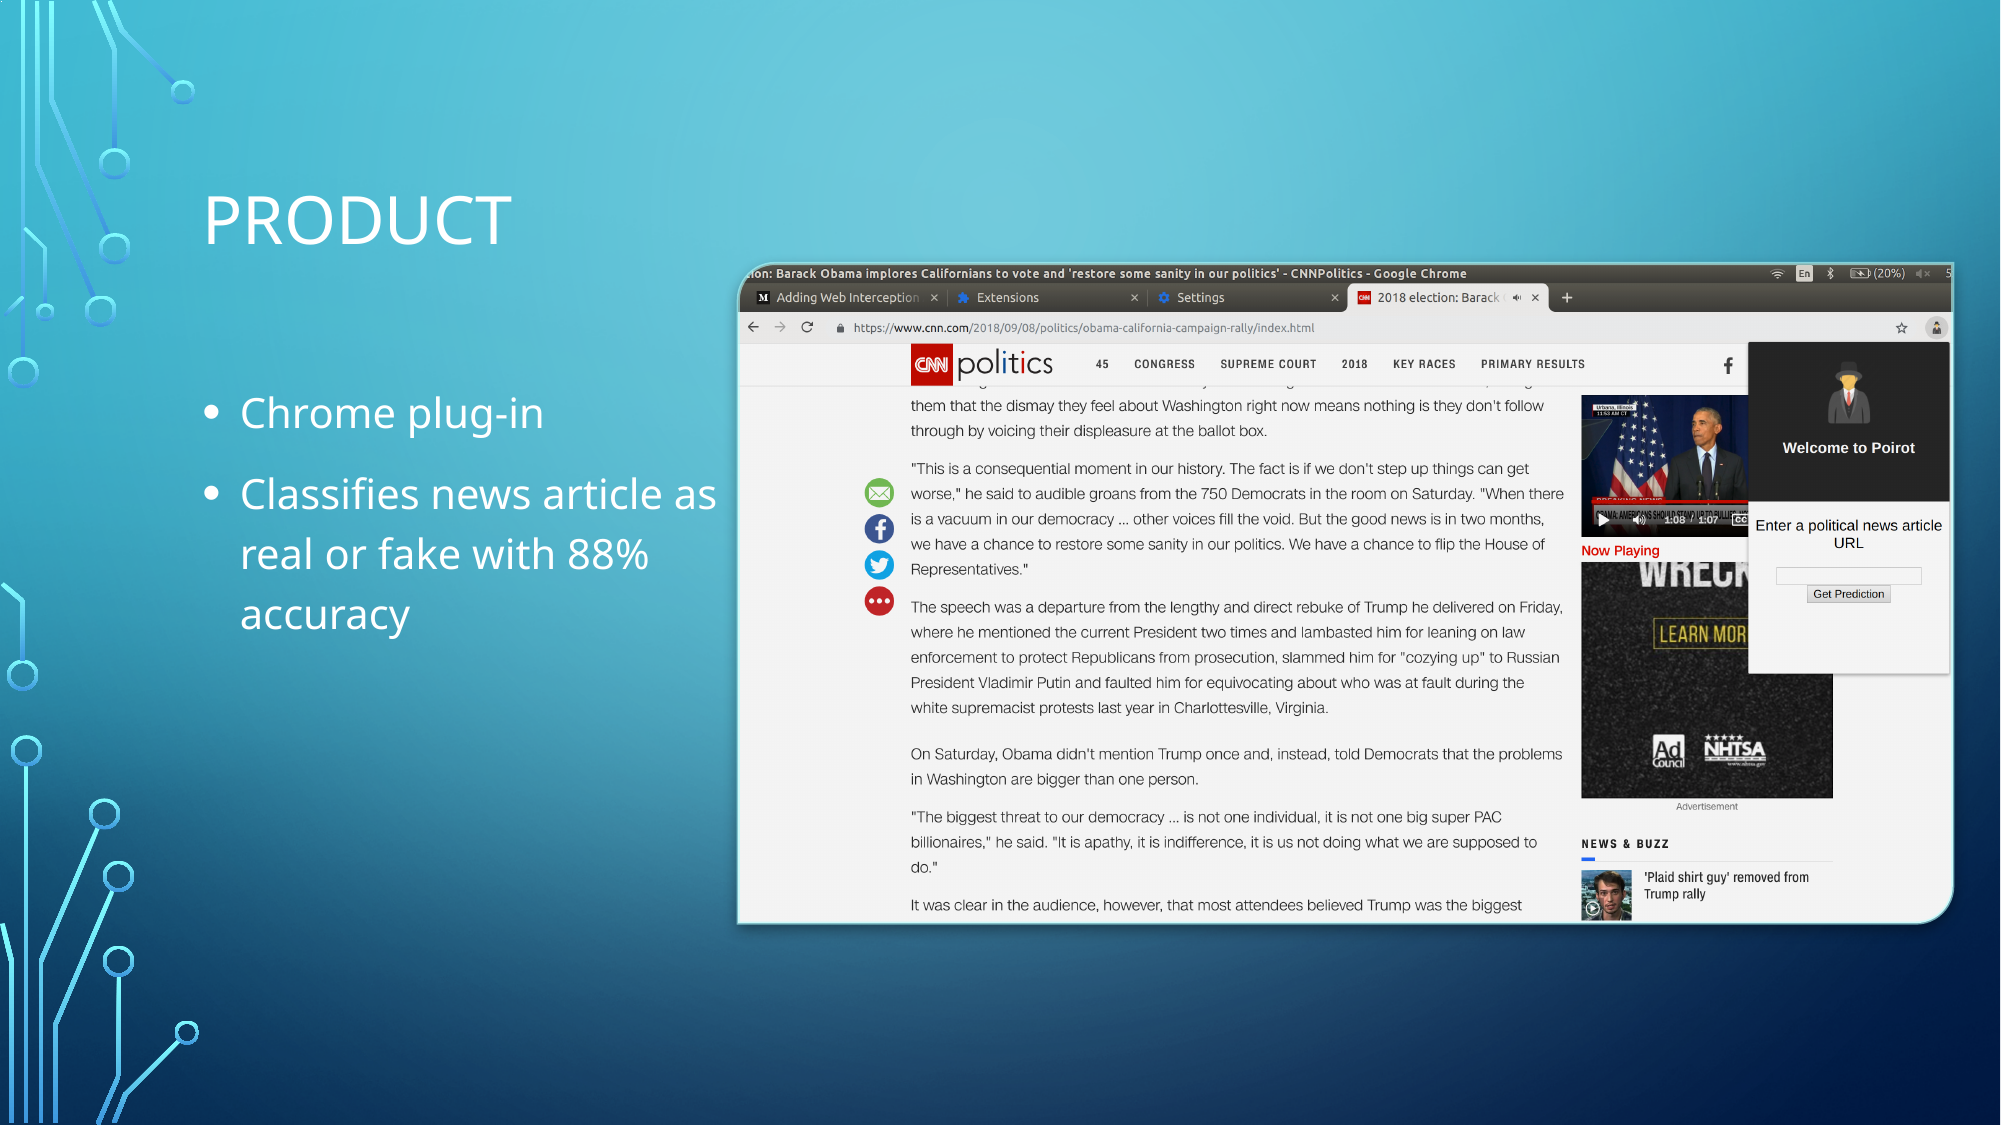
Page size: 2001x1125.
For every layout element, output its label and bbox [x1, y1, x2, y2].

picture [201, 0, 2000, 1125]
text_box [0, 0, 201, 1125]
